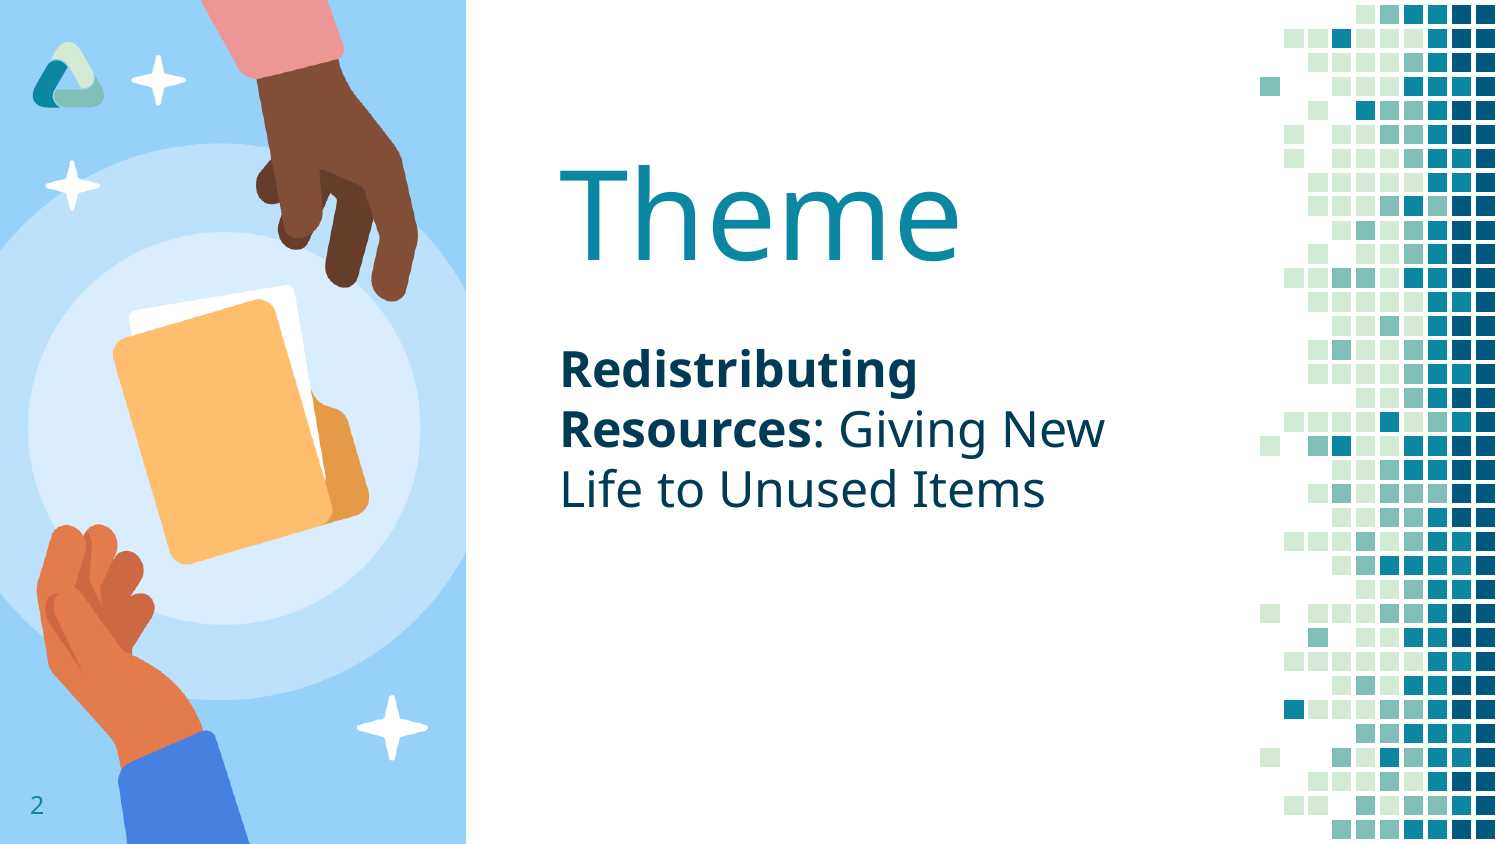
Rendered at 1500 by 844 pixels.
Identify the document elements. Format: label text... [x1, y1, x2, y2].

subtitle Redistributing Resources: Giving New Life to Unused Items [544, 322, 1157, 731]
title Theme [544, 109, 1157, 300]
picture [0, 0, 467, 844]
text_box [31, 41, 106, 108]
